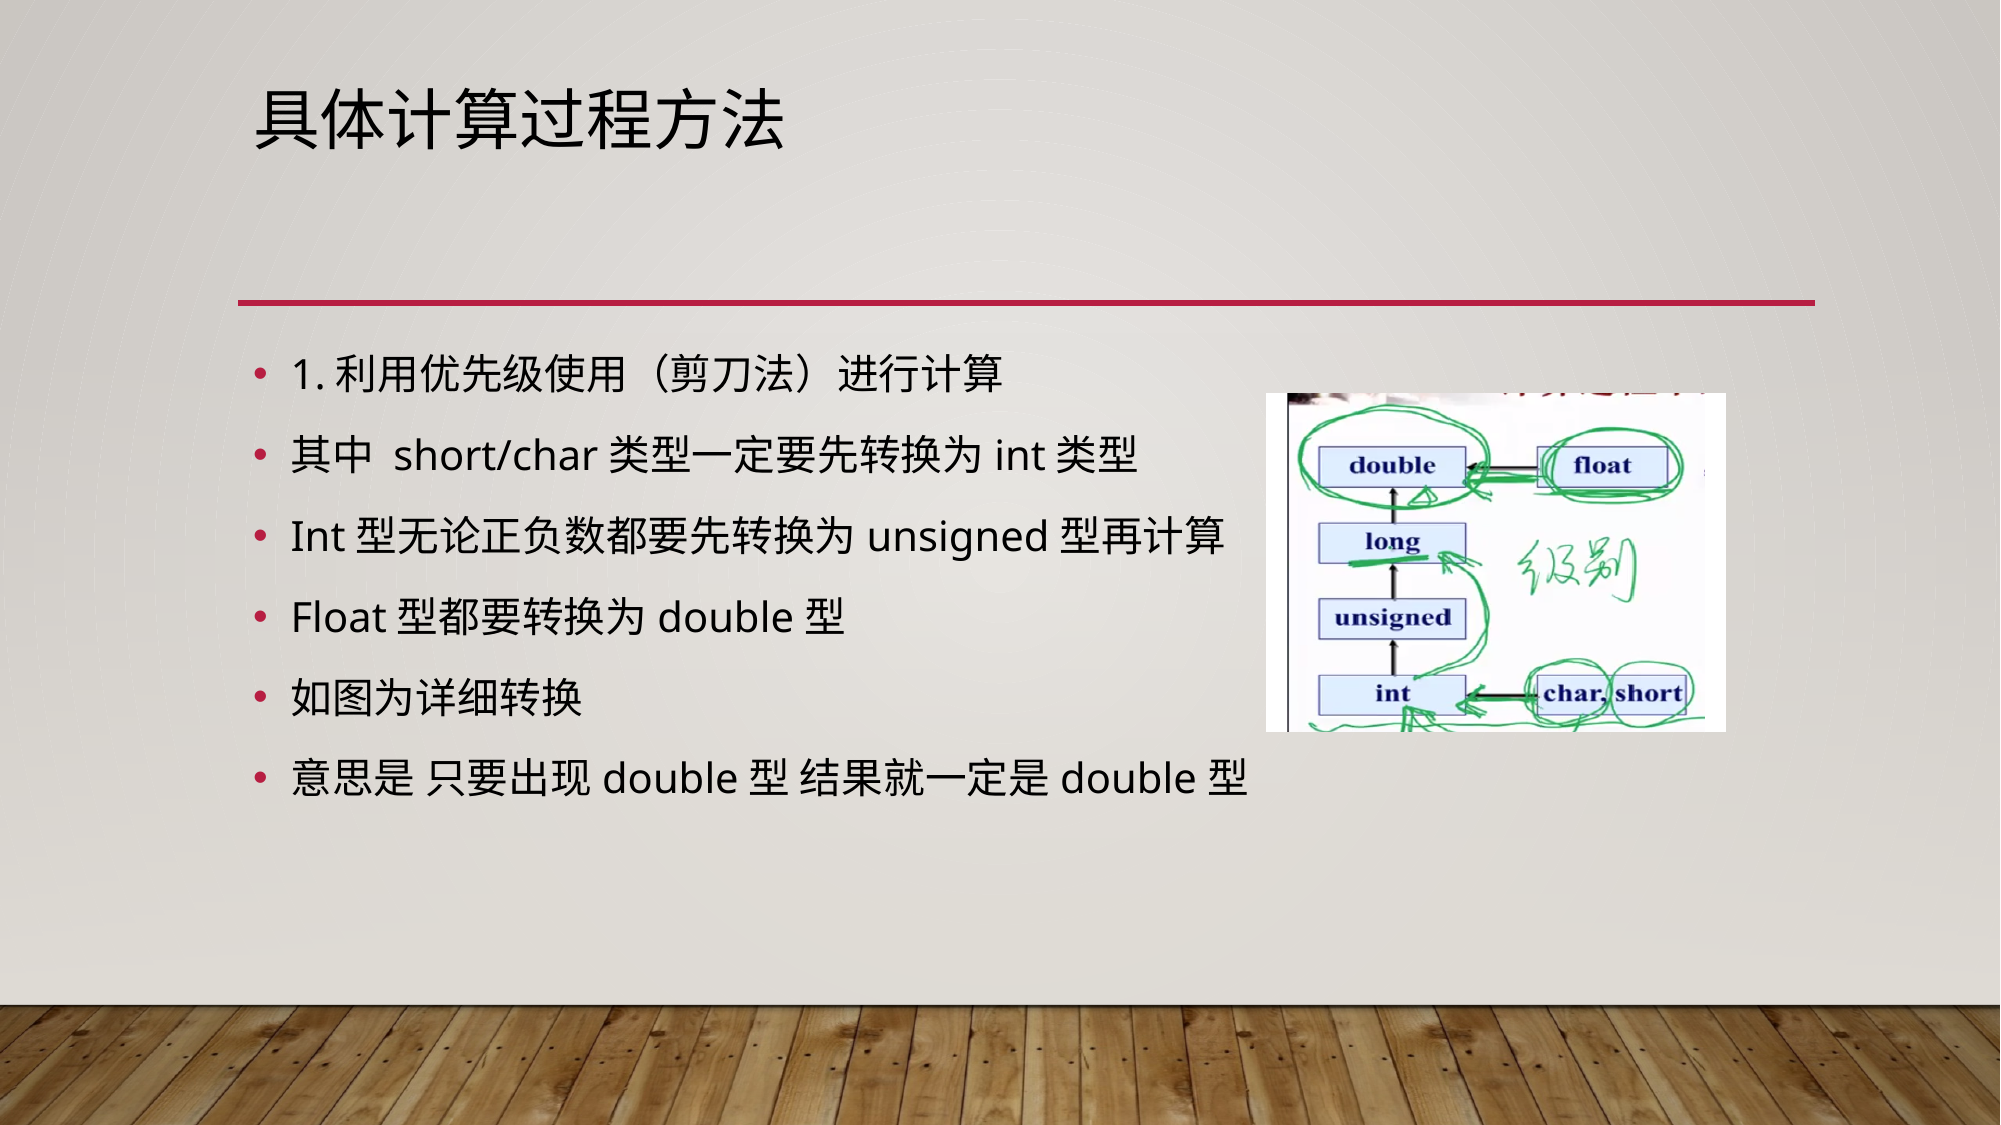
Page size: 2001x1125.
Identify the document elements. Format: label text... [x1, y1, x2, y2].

picture [1265, 392, 1726, 732]
title 具体计算过程方法 [238, 79, 1814, 252]
list 1.利用优先级使用（剪刀法）进行计算 其中 short/char类型一定要先转换为int类型 Int型无论正负数都要先转换为unsigned型再计算 Float型都要转换为double型 如图为详细转换 意思是 只要出现double型 结果就一定是double型 [238, 330, 1814, 897]
picture [0, 1005, 2000, 1125]
